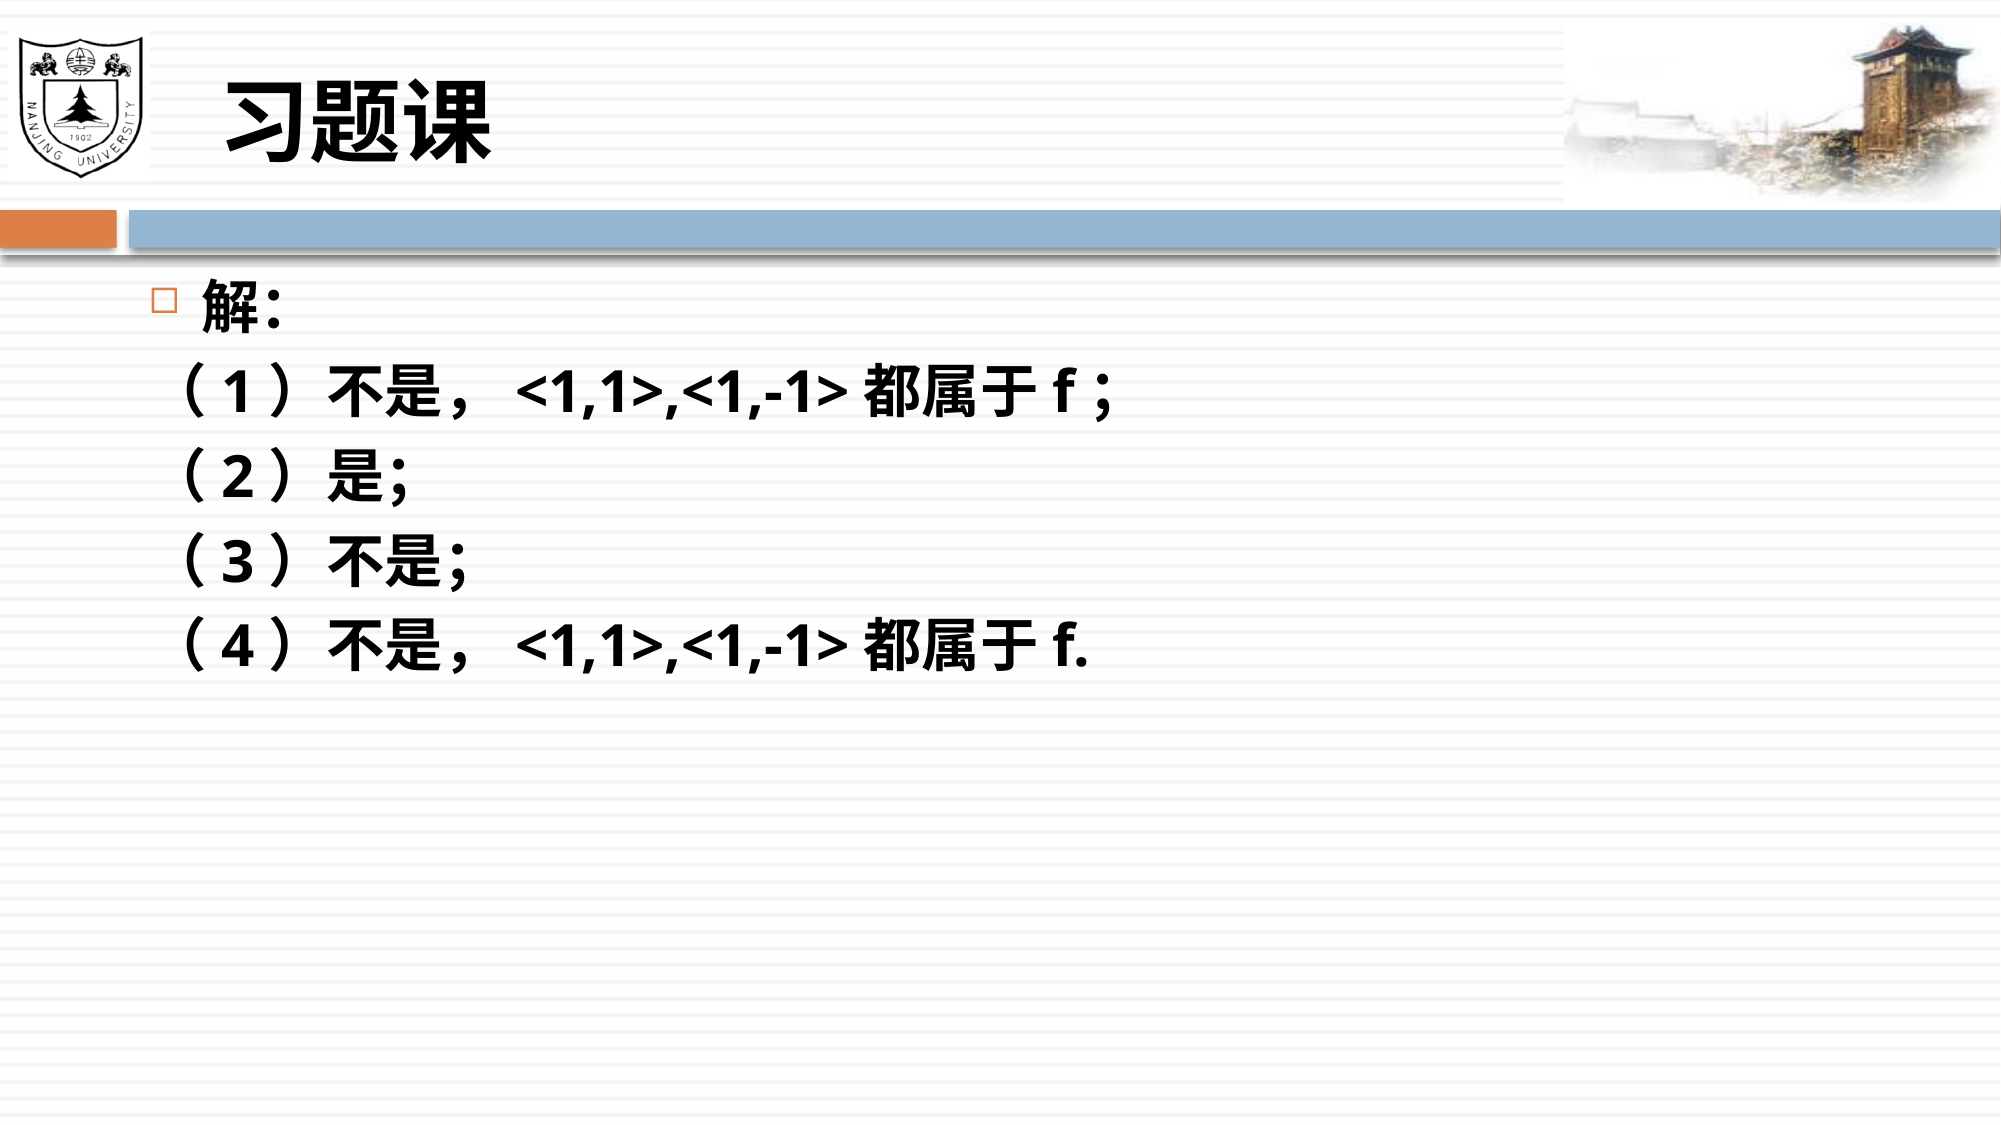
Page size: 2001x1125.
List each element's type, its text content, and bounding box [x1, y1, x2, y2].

title 习题课 [203, 37, 1804, 200]
picture [1564, 23, 2000, 203]
list 解： （1）不是，<1,1>,<1,-1>都属于f； （2）是； （3）不是； （4）不是，<1,1>,<1,-1>都属于f. [133, 262, 1918, 1000]
picture [8, 31, 150, 181]
